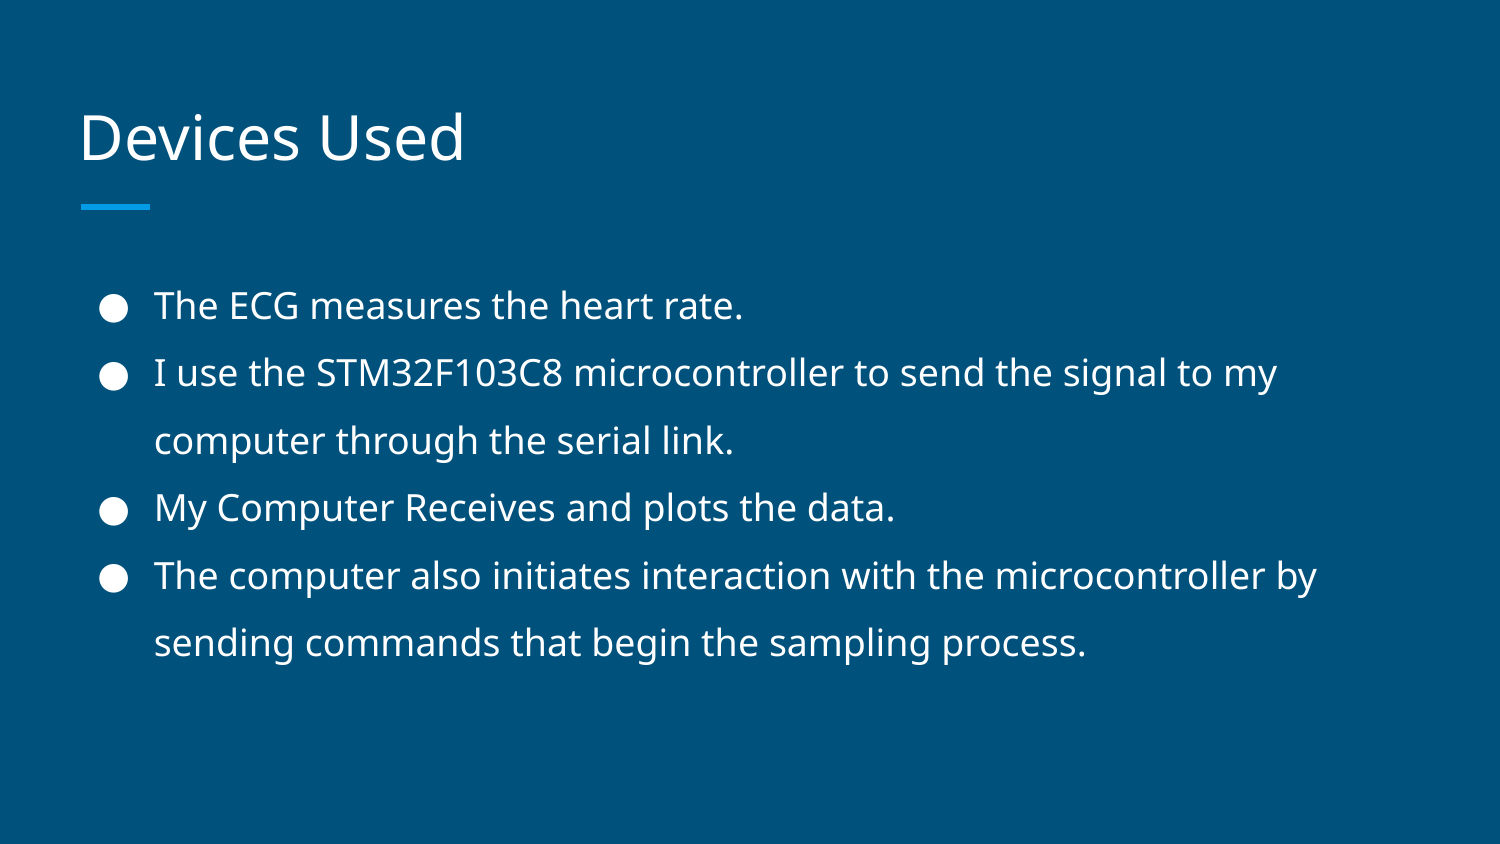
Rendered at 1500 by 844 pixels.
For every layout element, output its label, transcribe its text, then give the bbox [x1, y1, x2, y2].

title Devices Used [63, 75, 1437, 188]
list The ECG measures the heart rate. I use the STM32F103C8 microcontroller to send the signal to my computer through the serial link. My Computer Receives and plots the data. The computer also initiates interaction with the microcontroller by sending commands that begin the sampling process. [63, 244, 1437, 750]
